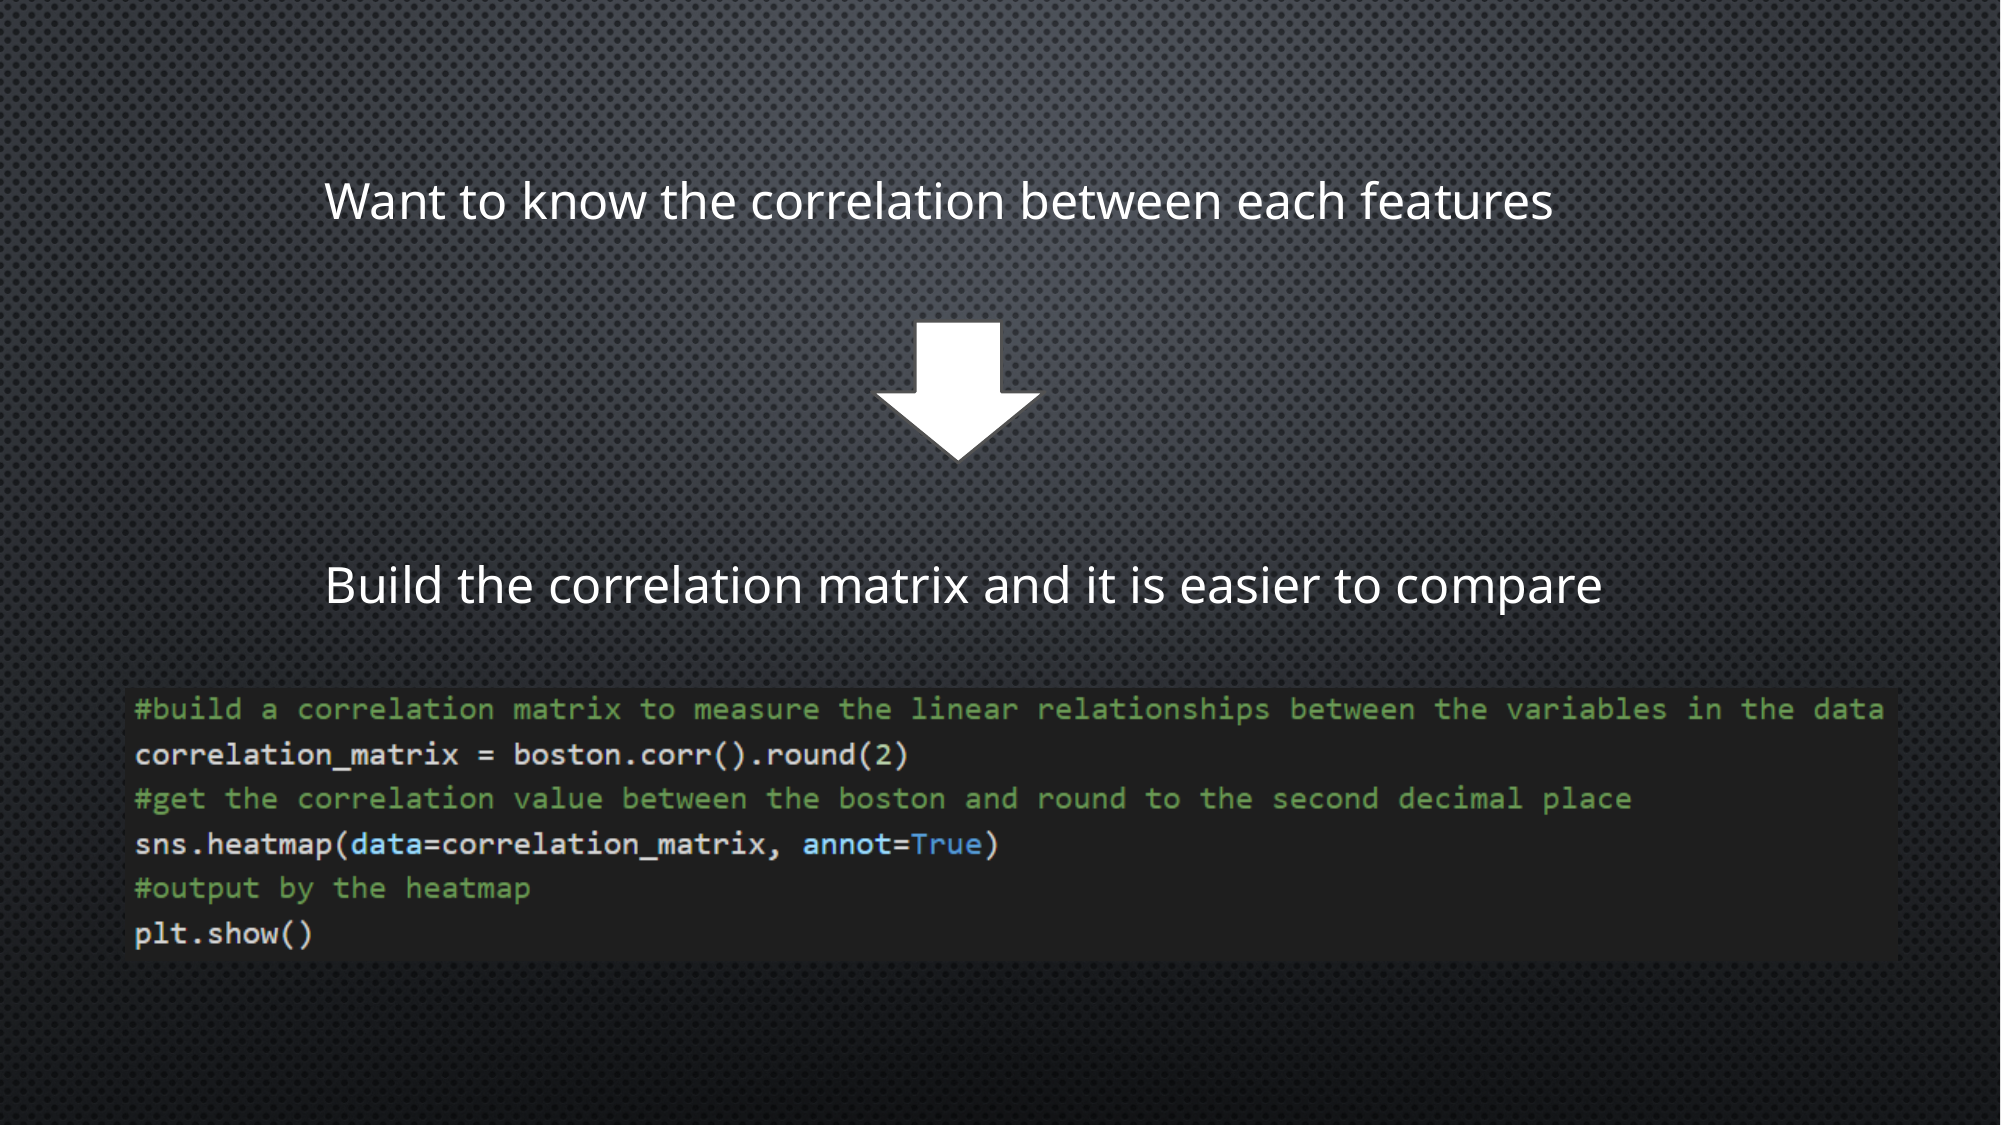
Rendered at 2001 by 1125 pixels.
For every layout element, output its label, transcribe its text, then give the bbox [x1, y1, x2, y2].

text_box Want to know the correlation between each features [309, 161, 1780, 237]
text_box [870, 319, 1047, 464]
picture [125, 688, 1898, 962]
text_box Build the correlation matrix and it is easier to compare [309, 546, 1662, 621]
